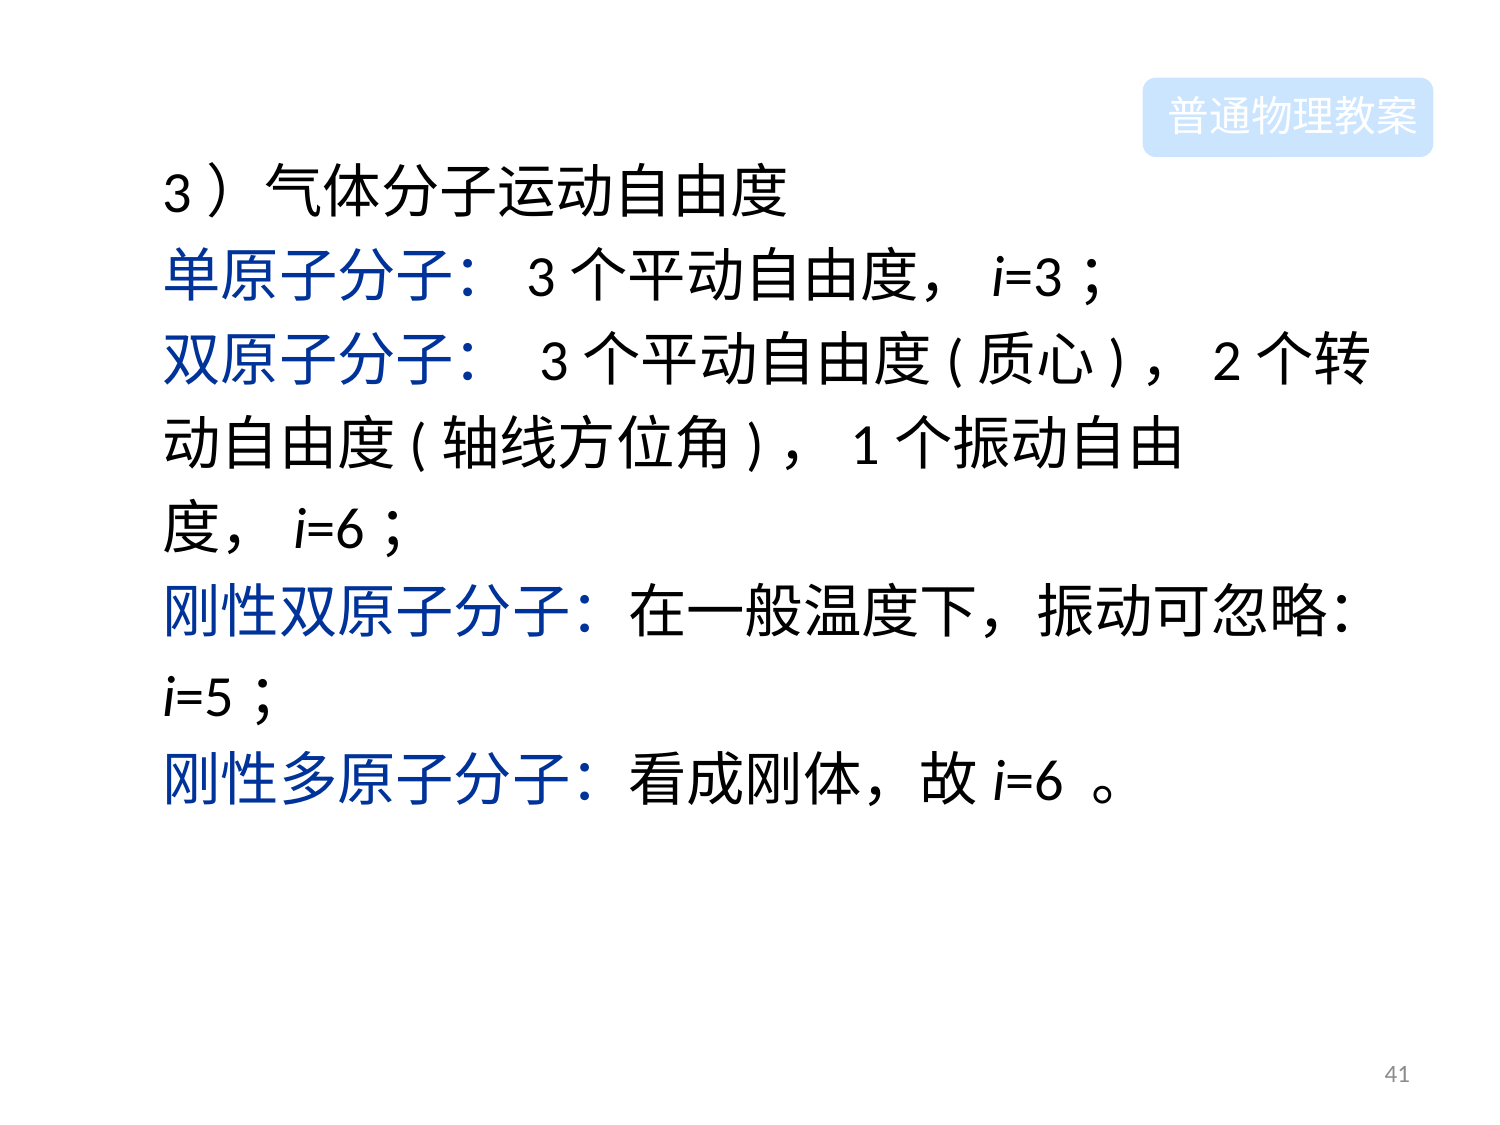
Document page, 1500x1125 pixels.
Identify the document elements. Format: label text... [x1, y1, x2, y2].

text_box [1142, 77, 1459, 158]
slide_number 41 [1074, 1042, 1425, 1103]
text_box 3）气体分子运动自由度 单原子分子：3个平动自由度，i=3； 双原子分子： 3个平动自由度(质心)，2个转动自由度(轴线方位角)，1个振动自由度，i=6； 刚性双原子分子：在一般温度下，振动可忽略：i=5； 刚性多原子分子：看成刚体，故i=6 。 [147, 132, 1390, 820]
